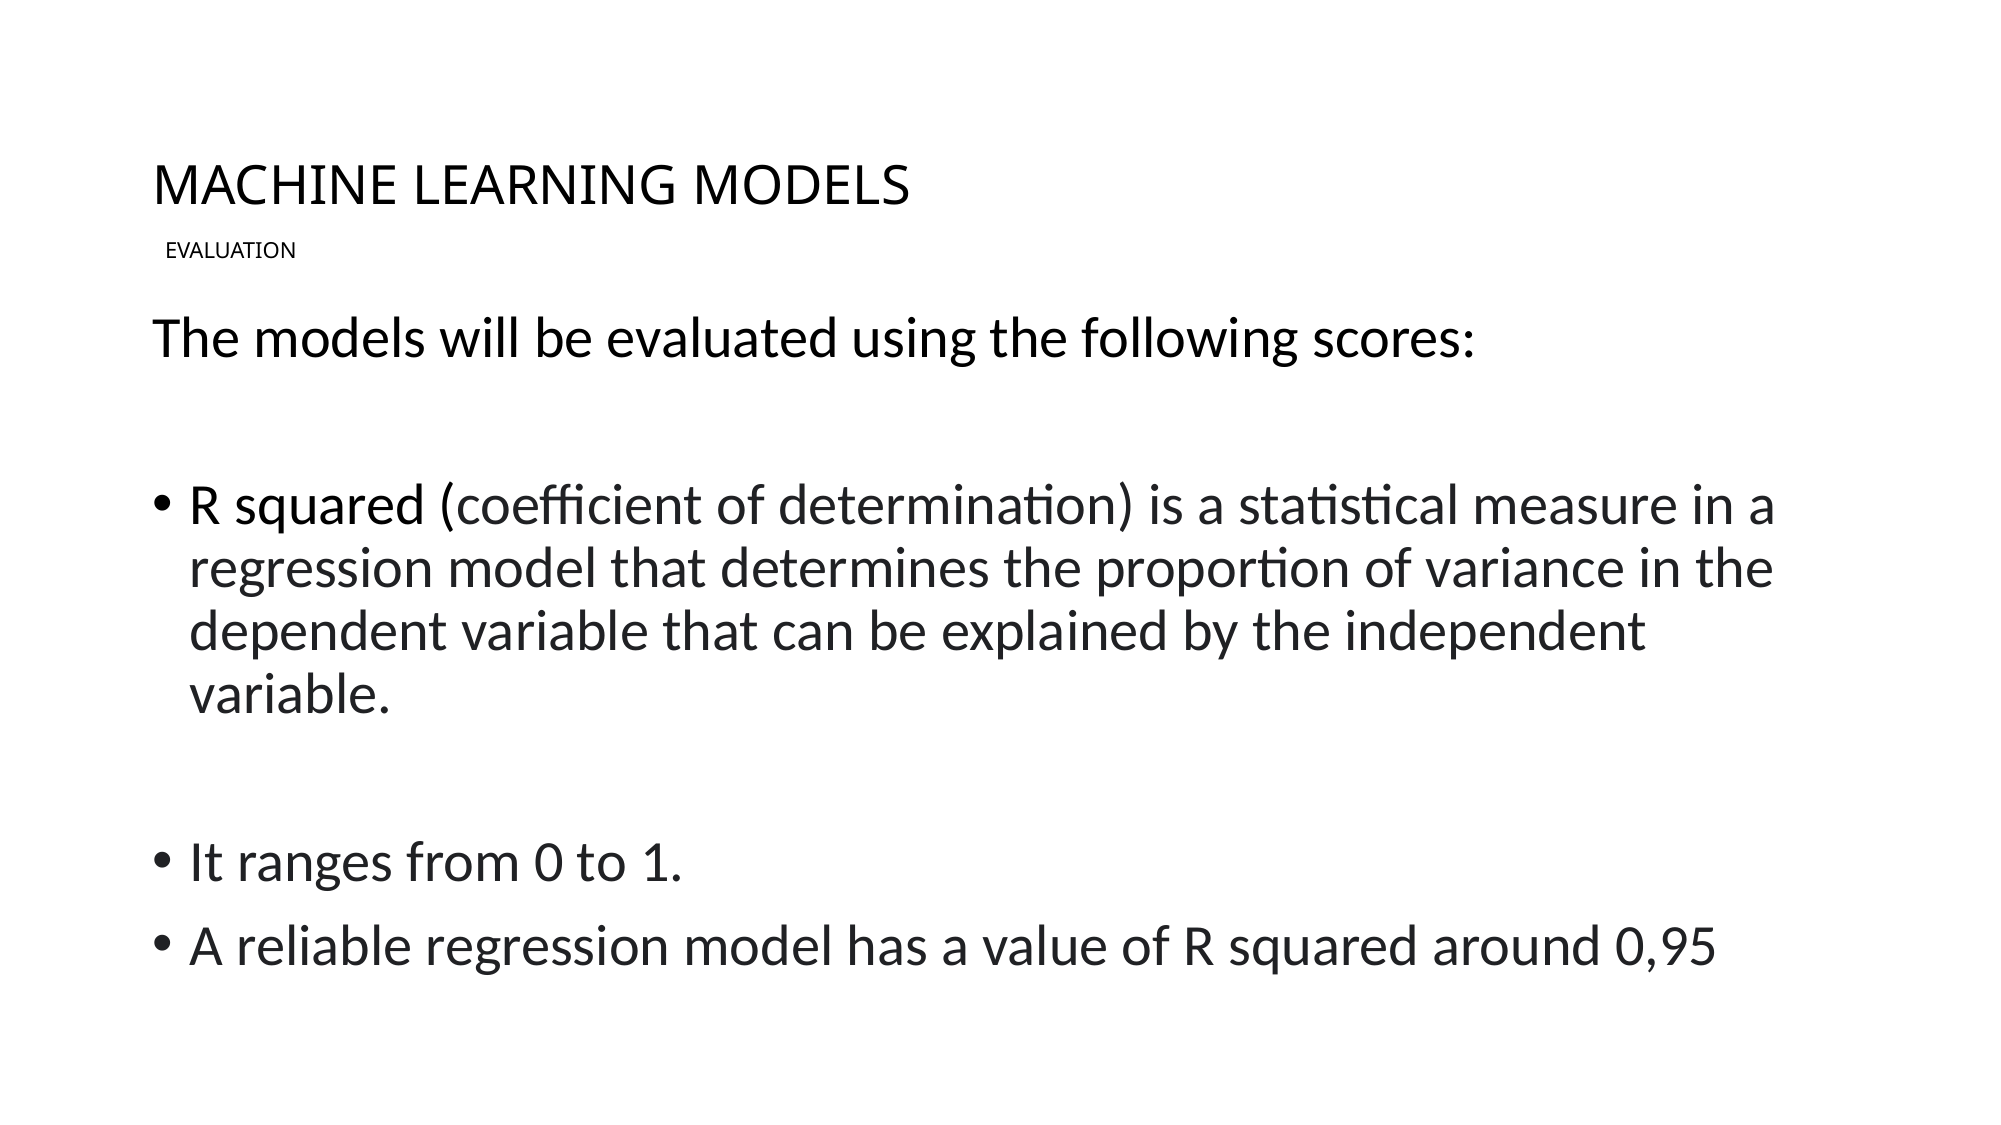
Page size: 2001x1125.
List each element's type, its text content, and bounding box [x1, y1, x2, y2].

title MACHINE LEARNING MODELS EVALUATION [137, 149, 1863, 278]
list The models will be evaluated using the following scores: R squared (coefficient of determination) is a statistical measure in a regression model that determines the proportion of variance in the dependent variable that can be explained by the independent variable. It ranges from 0 to 1. A reliable regression model has a value of R squared around 0,95 [137, 299, 1863, 1014]
